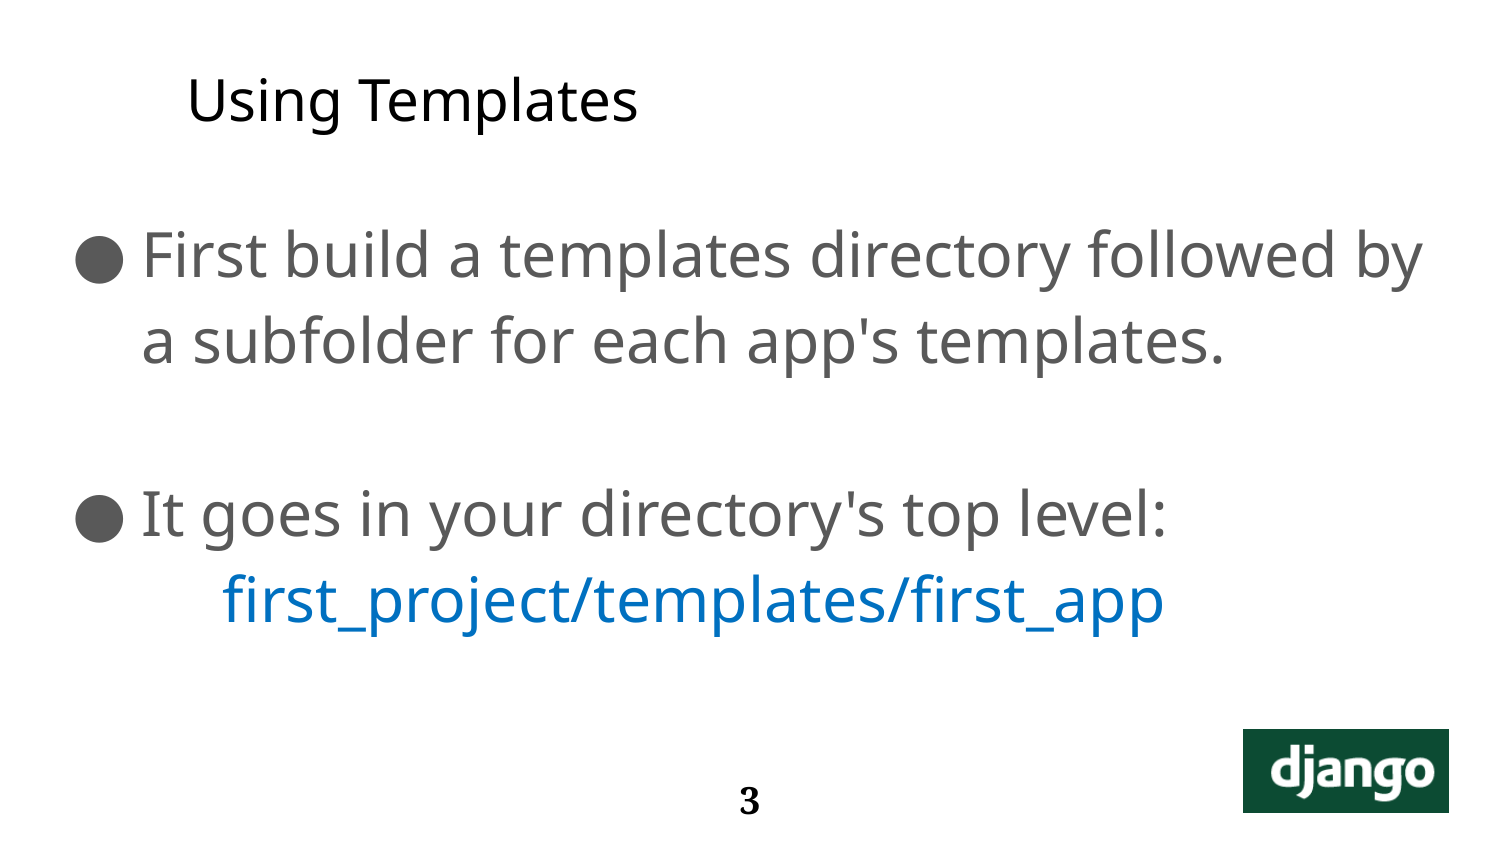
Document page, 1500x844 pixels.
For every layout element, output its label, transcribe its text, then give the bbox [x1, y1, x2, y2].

list First build a templates directory followed by a subfolder for each app's templates. It goes in your directory's top level: first_project/templates/first_app [51, 189, 1478, 750]
text_box 3 [575, 756, 925, 835]
title Using Templates [171, 48, 1449, 143]
picture [1243, 729, 1450, 814]
